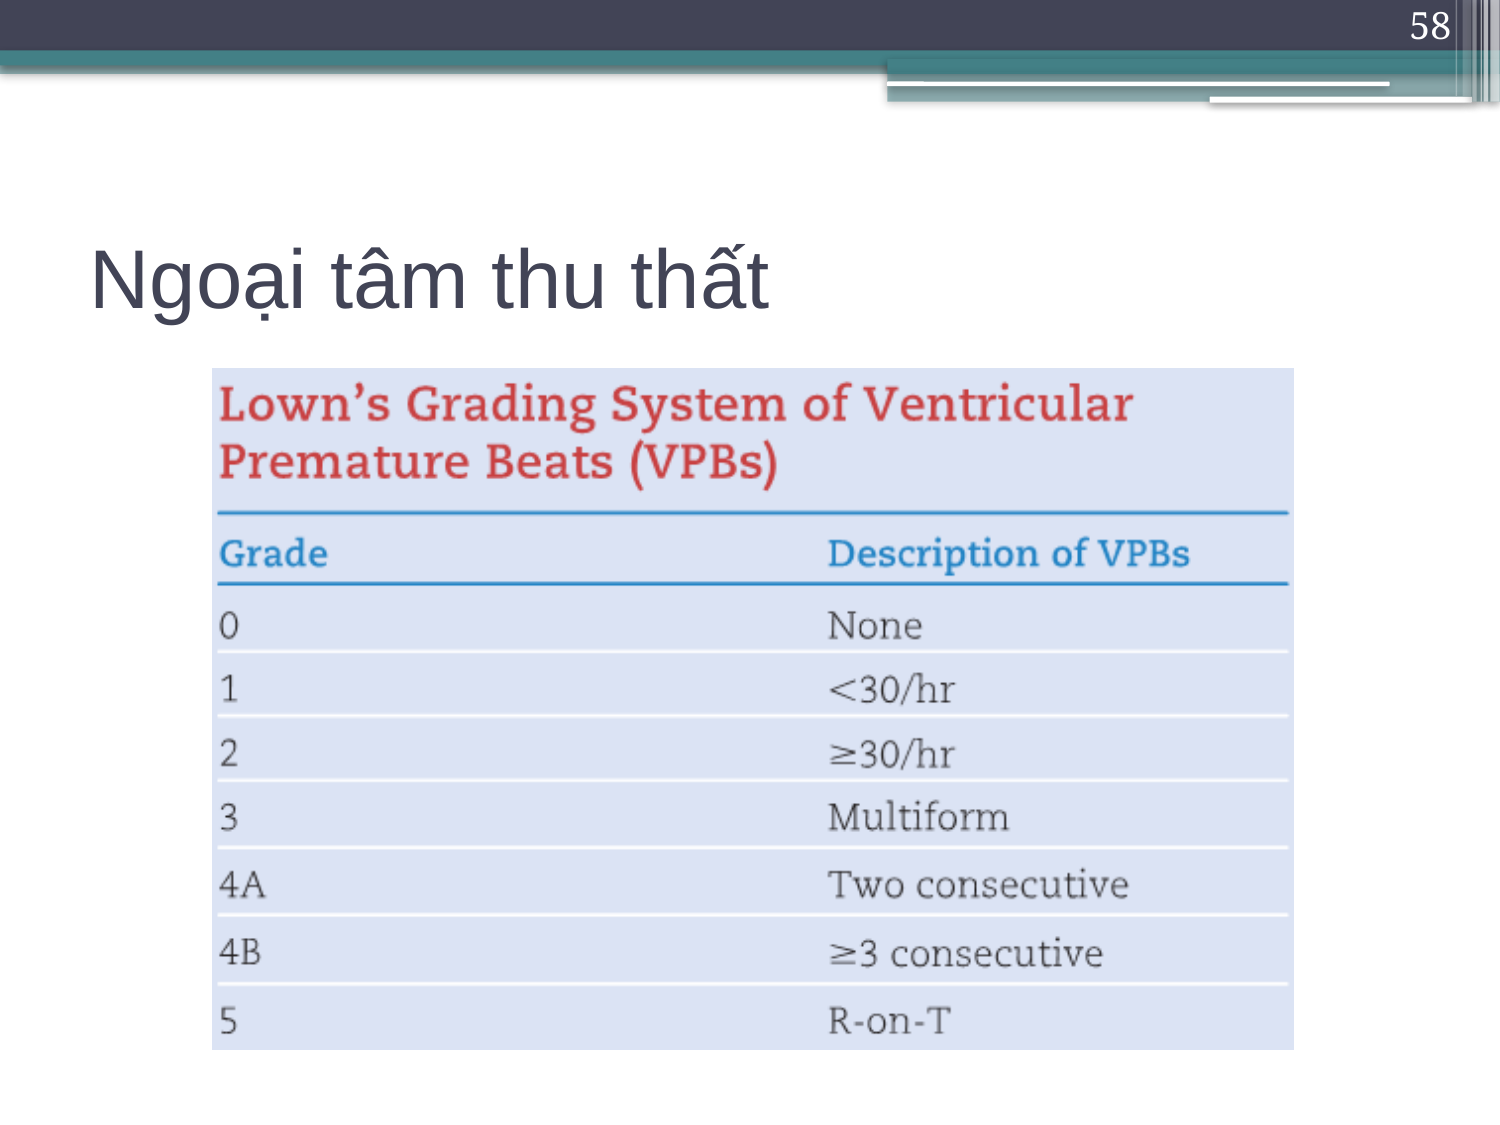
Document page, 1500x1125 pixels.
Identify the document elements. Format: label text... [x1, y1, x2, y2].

picture [212, 368, 1294, 1051]
title Ngoại tâm thu thất [75, 187, 1425, 363]
slide_number 58 [1341, 0, 1466, 61]
